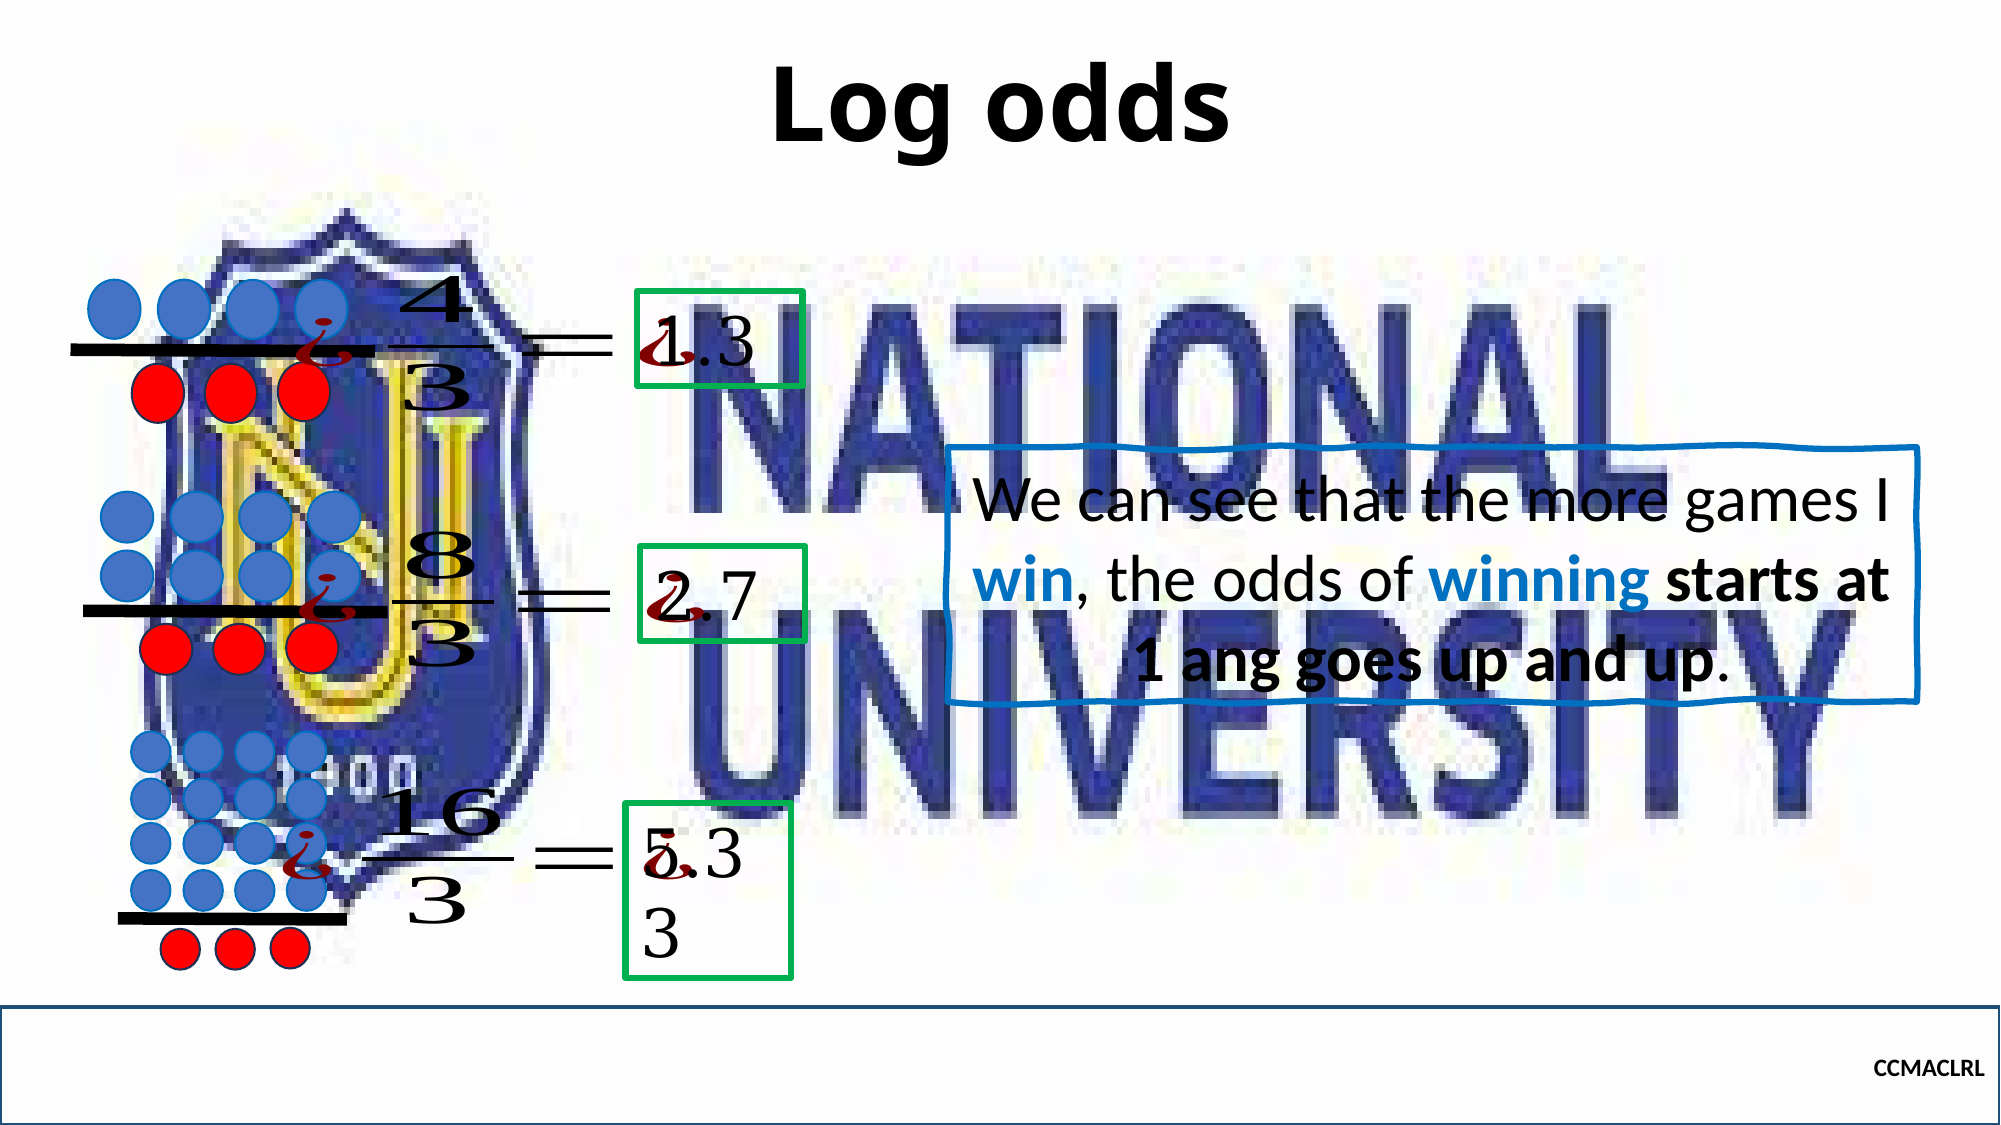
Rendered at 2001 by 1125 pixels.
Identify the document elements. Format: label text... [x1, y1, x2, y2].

title Log odds [75, 53, 1925, 172]
text_box We can see that the more games I win, the odds of winning starts at 1 ang goes up and up. [945, 445, 1918, 705]
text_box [83, 491, 388, 675]
picture [0, 0, 2000, 1007]
text_box 1.3 [637, 291, 803, 386]
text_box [70, 279, 375, 423]
text_box 5.33 [625, 803, 791, 978]
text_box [117, 731, 347, 970]
text_box 2.7 [639, 546, 806, 641]
footer CCMACLRL [0, 1007, 2000, 1125]
